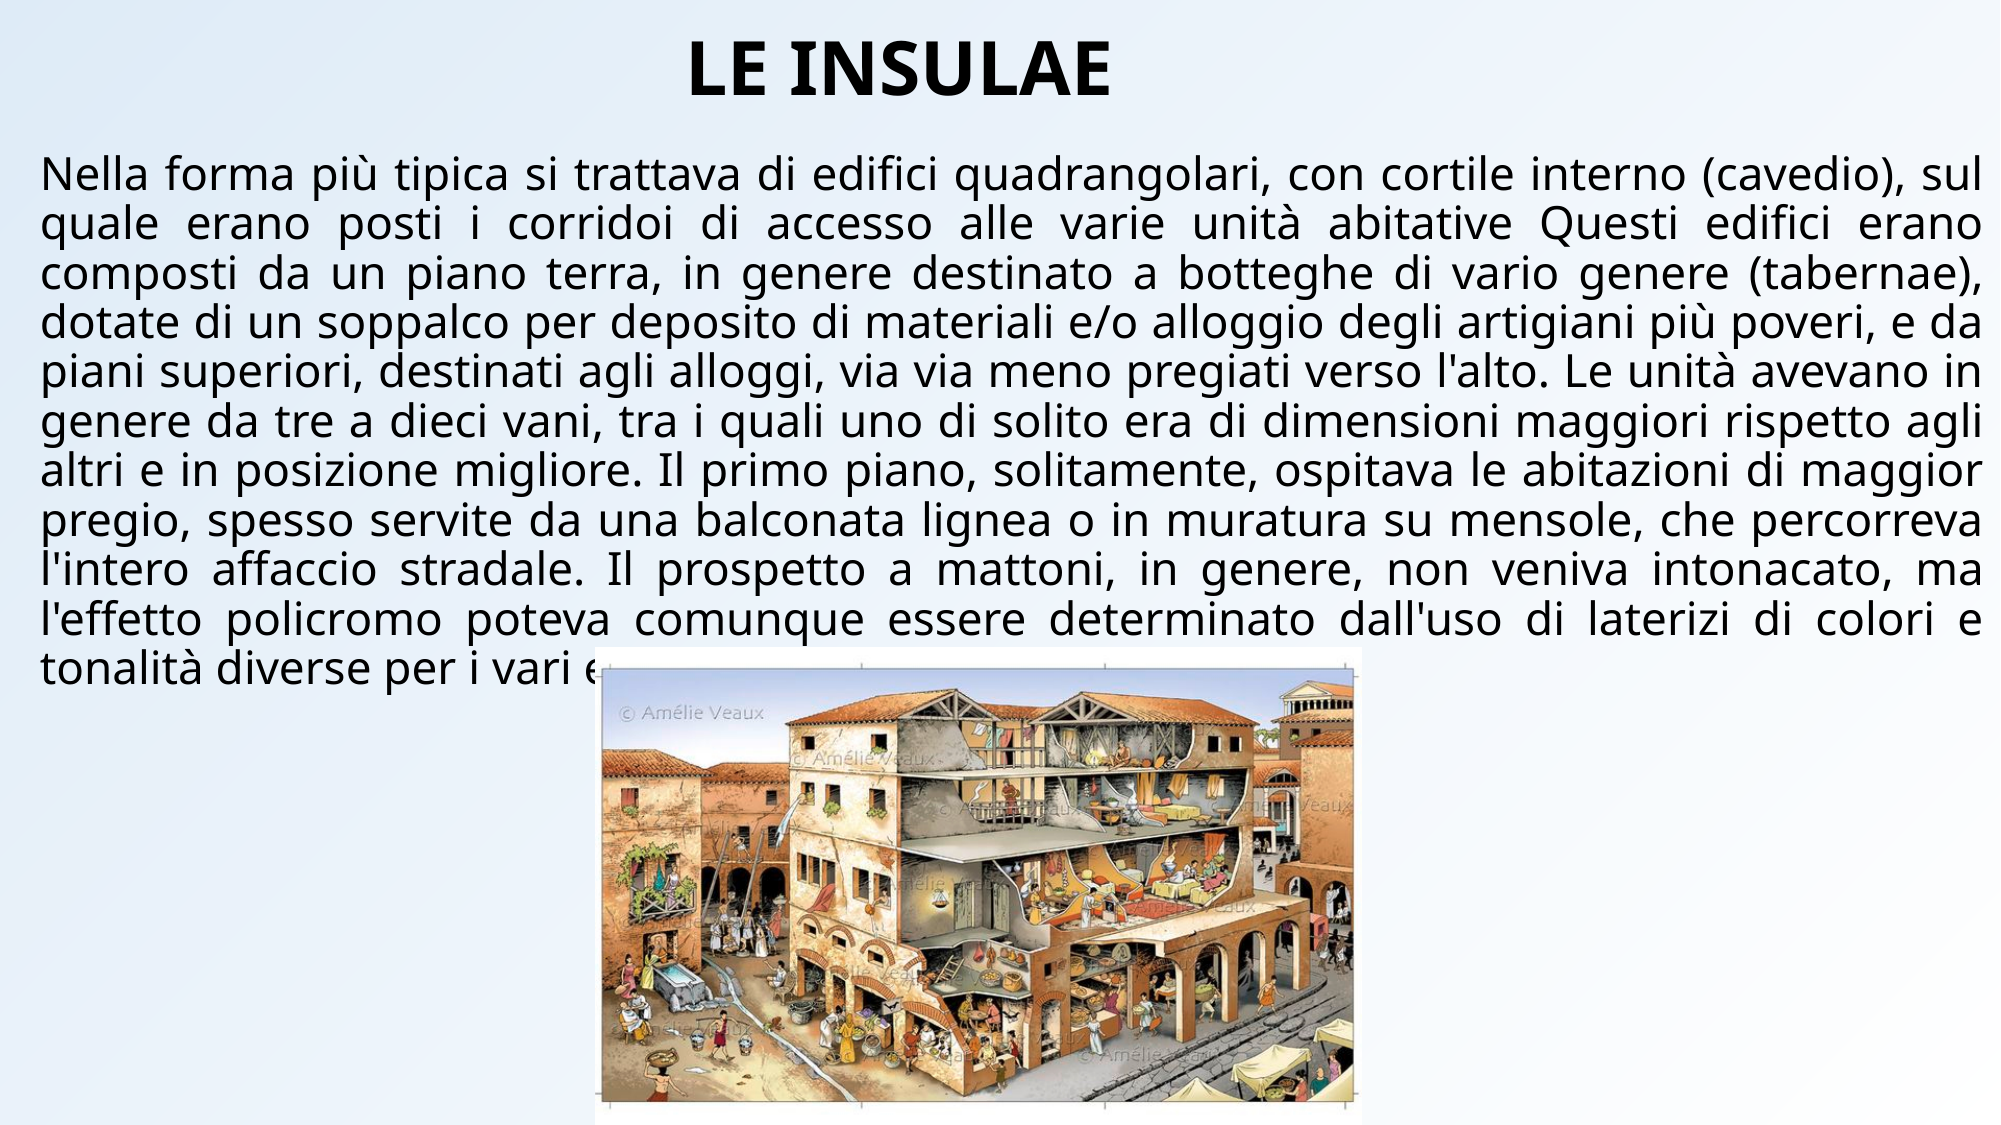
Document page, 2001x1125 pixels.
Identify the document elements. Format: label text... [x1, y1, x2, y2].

picture [595, 647, 1362, 1125]
list Nella forma più tipica si trattava di edifici quadrangolari, con cortile interno (cavedio), sul quale erano posti i corridoi di accesso alle varie unità abitative Questi edifici erano composti da un piano terra, in genere destinato a botteghe di vario genere (tabernae), dotate di un soppalco per deposito di materiali e/o alloggio degli artigiani più poveri, e da piani superiori, destinati agli alloggi, via via meno pregiati verso l'alto. Le unità avevano in genere da tre a dieci vani, tra i quali uno di solito era di dimensioni maggiori rispetto agli altri e in posizione migliore. Il primo piano, solitamente, ospitava le abitazioni di maggior pregio, spesso servite da una balconata lignea o in muratura su mensole, che percorreva l'intero affaccio stradale. Il prospetto a mattoni, in genere, non veniva intonacato, ma l'effetto policromo poteva comunque essere determinato dall'uso di laterizi di colori e tonalità diverse per i vari elementi architettonici. [24, 143, 2000, 727]
title LE INSULAE [670, 0, 1863, 143]
